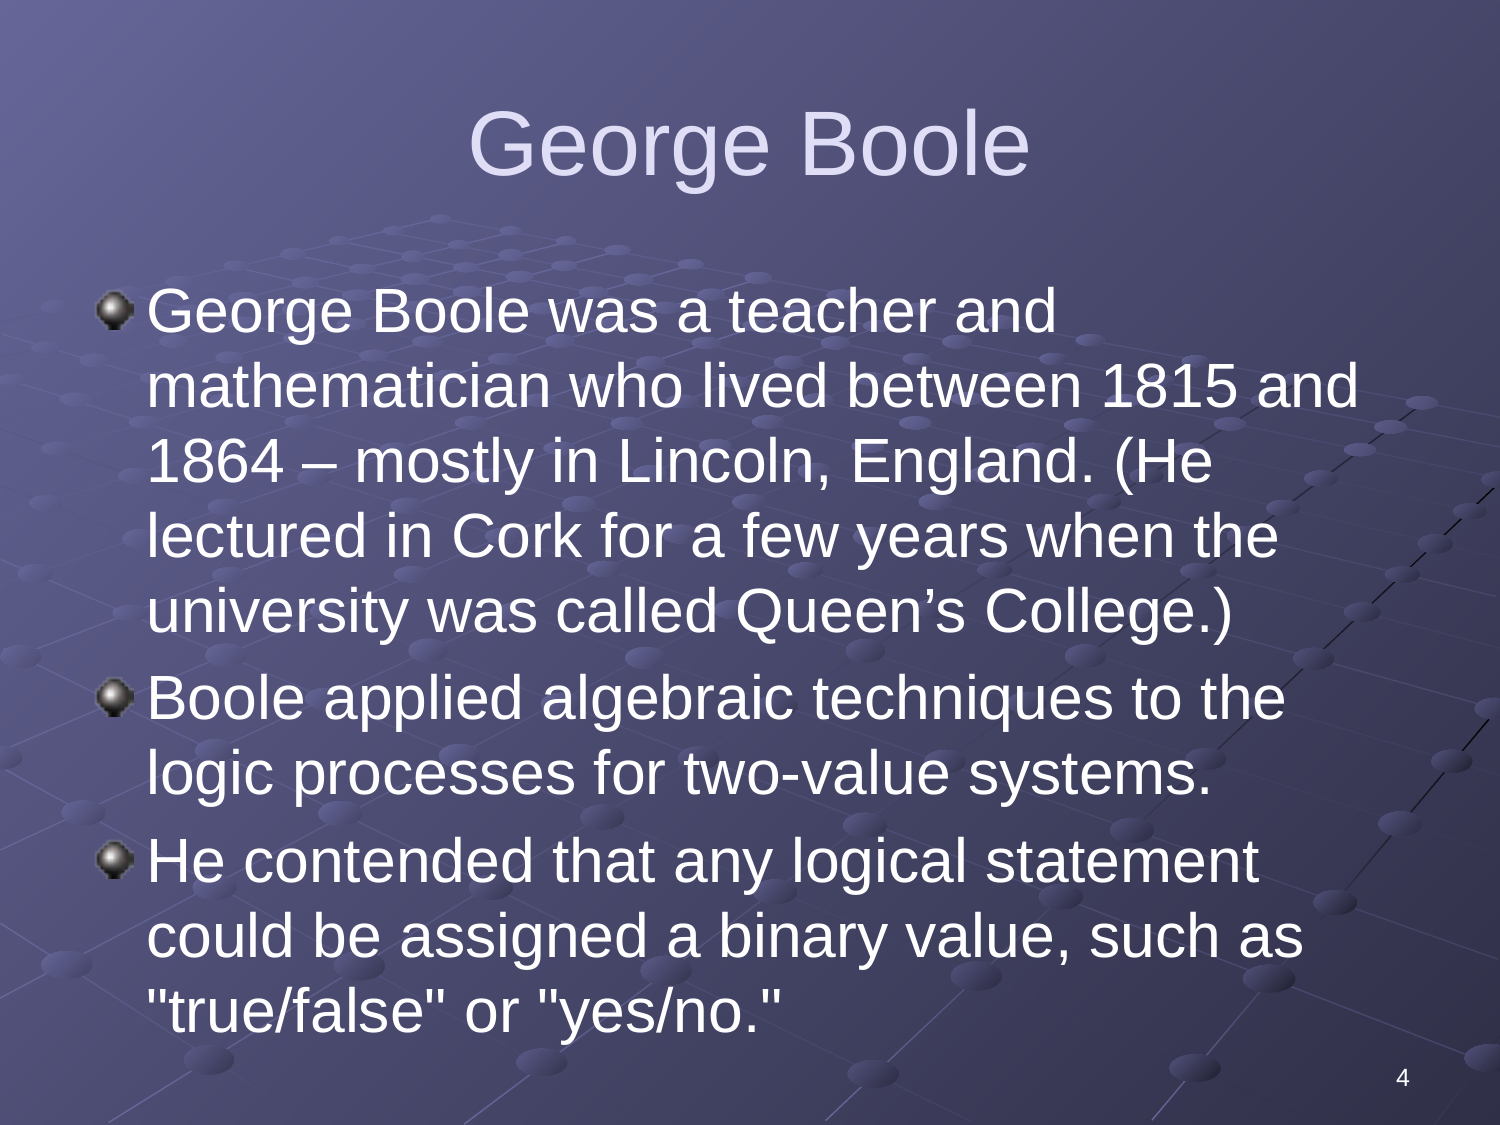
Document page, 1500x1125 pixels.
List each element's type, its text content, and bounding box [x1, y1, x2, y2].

list George Boole was a teacher and mathematician who lived between 1815 and 1864 – mostly in Lincoln, England. (He lectured in Cork for a few years when the university was called Queen’s College.) Boole applied algebraic techniques to the logic processes for two-value systems. He contended that any logical statement could be assigned a binary value, such as "true/false" or "yes/no." [74, 262, 1426, 1007]
picture [90, 672, 134, 717]
picture [90, 285, 134, 330]
title George Boole [74, 44, 1426, 233]
slide_number 4 [1074, 1023, 1426, 1100]
picture [90, 835, 134, 879]
